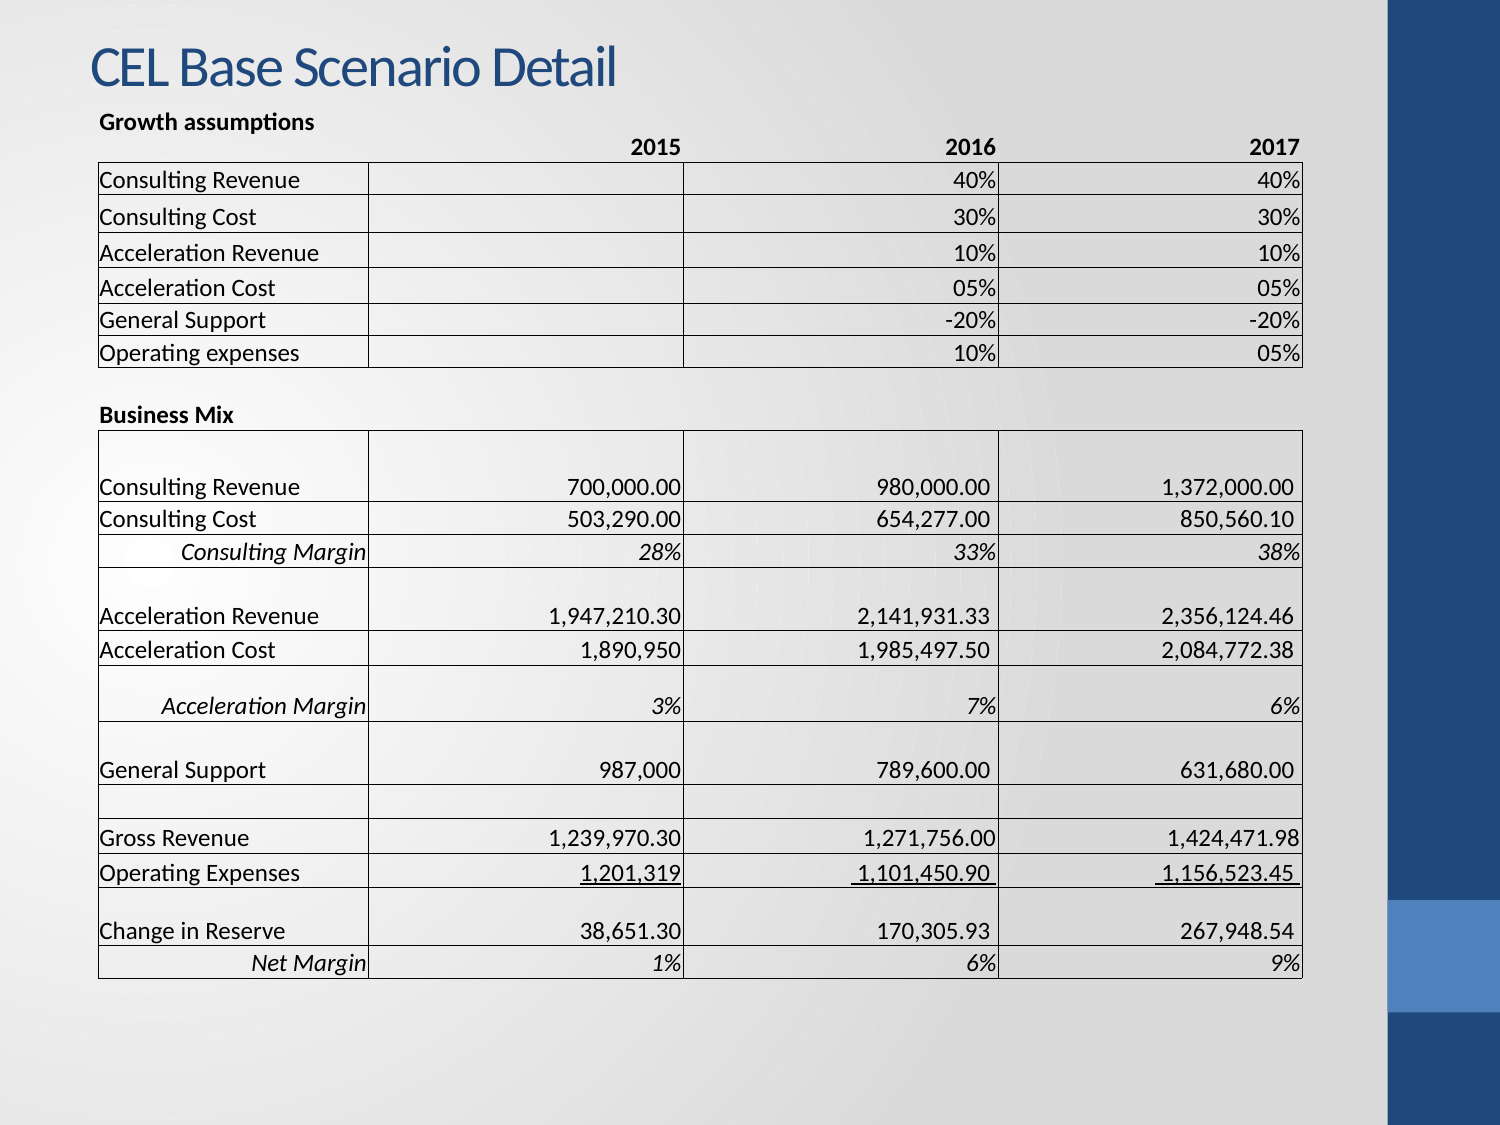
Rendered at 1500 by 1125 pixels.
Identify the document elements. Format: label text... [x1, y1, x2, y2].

table_cell 267,948.54 [999, 888, 1302, 945]
table_cell -20% [999, 304, 1302, 335]
table_cell 1,156,523.45 [999, 854, 1302, 887]
table_cell Consulting Margin [99, 535, 368, 567]
table_cell 503,290.00 [369, 502, 683, 534]
table_header 2015 [368, 110, 683, 162]
table_cell Net Margin [99, 946, 368, 978]
table_cell Operating Expenses [99, 854, 368, 887]
table_cell Acceleration Cost [99, 268, 368, 303]
table_cell [369, 268, 683, 303]
table_header 2017 [998, 110, 1302, 162]
table_cell 1% [369, 946, 683, 978]
table_header Growth assumptions [98, 110, 368, 162]
table_cell 850,560.10 [999, 502, 1302, 534]
table_cell 7% [684, 666, 998, 721]
table_cell 10% [684, 336, 998, 367]
table_cell 1,947,210.30 [369, 568, 683, 630]
table_cell 1,424,471.98 [999, 819, 1302, 853]
table_cell Change in Reserve [99, 888, 368, 945]
table_cell 05% [999, 336, 1302, 367]
table_cell 9% [999, 946, 1302, 978]
table_cell 2,084,772.38 [999, 631, 1302, 665]
table_cell General Support [99, 722, 368, 784]
table_cell Consulting Cost [99, 502, 368, 534]
table_cell [368, 368, 683, 430]
table_cell [684, 785, 998, 818]
table_cell 28% [369, 535, 683, 567]
table_cell 30% [684, 195, 998, 232]
table_cell 40% [999, 163, 1302, 194]
table_cell 700,000.00 [369, 431, 683, 501]
table_cell 30% [999, 195, 1302, 232]
table_cell Acceleration Cost [99, 631, 368, 665]
table_cell Acceleration Revenue [99, 233, 368, 267]
table_cell 05% [999, 268, 1302, 303]
table_header 2016 [683, 110, 998, 162]
table_cell 38% [999, 535, 1302, 567]
table_cell [998, 368, 1302, 430]
table_cell 2,141,931.33 [684, 568, 998, 630]
table_cell 987,000 [369, 722, 683, 784]
table_cell 1,271,756.00 [684, 819, 998, 853]
table_cell -20% [684, 304, 998, 335]
table_cell [369, 336, 683, 367]
table_cell [369, 233, 683, 267]
table_cell [369, 163, 683, 194]
table_cell 980,000.00 [684, 431, 998, 501]
table_cell 1,101,450.90 [684, 854, 998, 887]
table_cell 789,600.00 [684, 722, 998, 784]
table_cell Business Mix [98, 368, 368, 430]
title CEL Base Scenario Detail [75, 15, 1357, 111]
table_cell 2,356,124.46 [999, 568, 1302, 630]
table_cell [369, 195, 683, 232]
table_cell 6% [684, 946, 998, 978]
table_cell 1,890,950 [369, 631, 683, 665]
table_cell Consulting Revenue [99, 163, 368, 194]
table_cell 654,277.00 [684, 502, 998, 534]
table_cell [99, 785, 368, 818]
table_cell 1,239,970.30 [369, 819, 683, 853]
table_cell [999, 785, 1302, 818]
table_cell 10% [999, 233, 1302, 267]
table_cell General Support [99, 304, 368, 335]
table_cell [369, 785, 683, 818]
table_cell 33% [684, 535, 998, 567]
table_cell 6% [999, 666, 1302, 721]
table_cell [369, 304, 683, 335]
table_cell 40% [684, 163, 998, 194]
table_cell 38,651.30 [369, 888, 683, 945]
table_cell Consulting Revenue [99, 431, 368, 501]
table_cell 631,680.00 [999, 722, 1302, 784]
table_cell 10% [684, 233, 998, 267]
table_cell 1,372,000.00 [999, 431, 1302, 501]
table_cell 3% [369, 666, 683, 721]
table_cell [683, 368, 998, 430]
table_cell Consulting Cost [99, 195, 368, 232]
table_cell Acceleration Revenue [99, 568, 368, 630]
table_cell Acceleration Margin [99, 666, 368, 721]
table_cell Gross Revenue [99, 819, 368, 853]
table_cell 170,305.93 [684, 888, 998, 945]
table_cell 05% [684, 268, 998, 303]
table_cell 1,985,497.50 [684, 631, 998, 665]
table_cell 1,201,319 [369, 854, 683, 887]
table_cell Operating expenses [99, 336, 368, 367]
